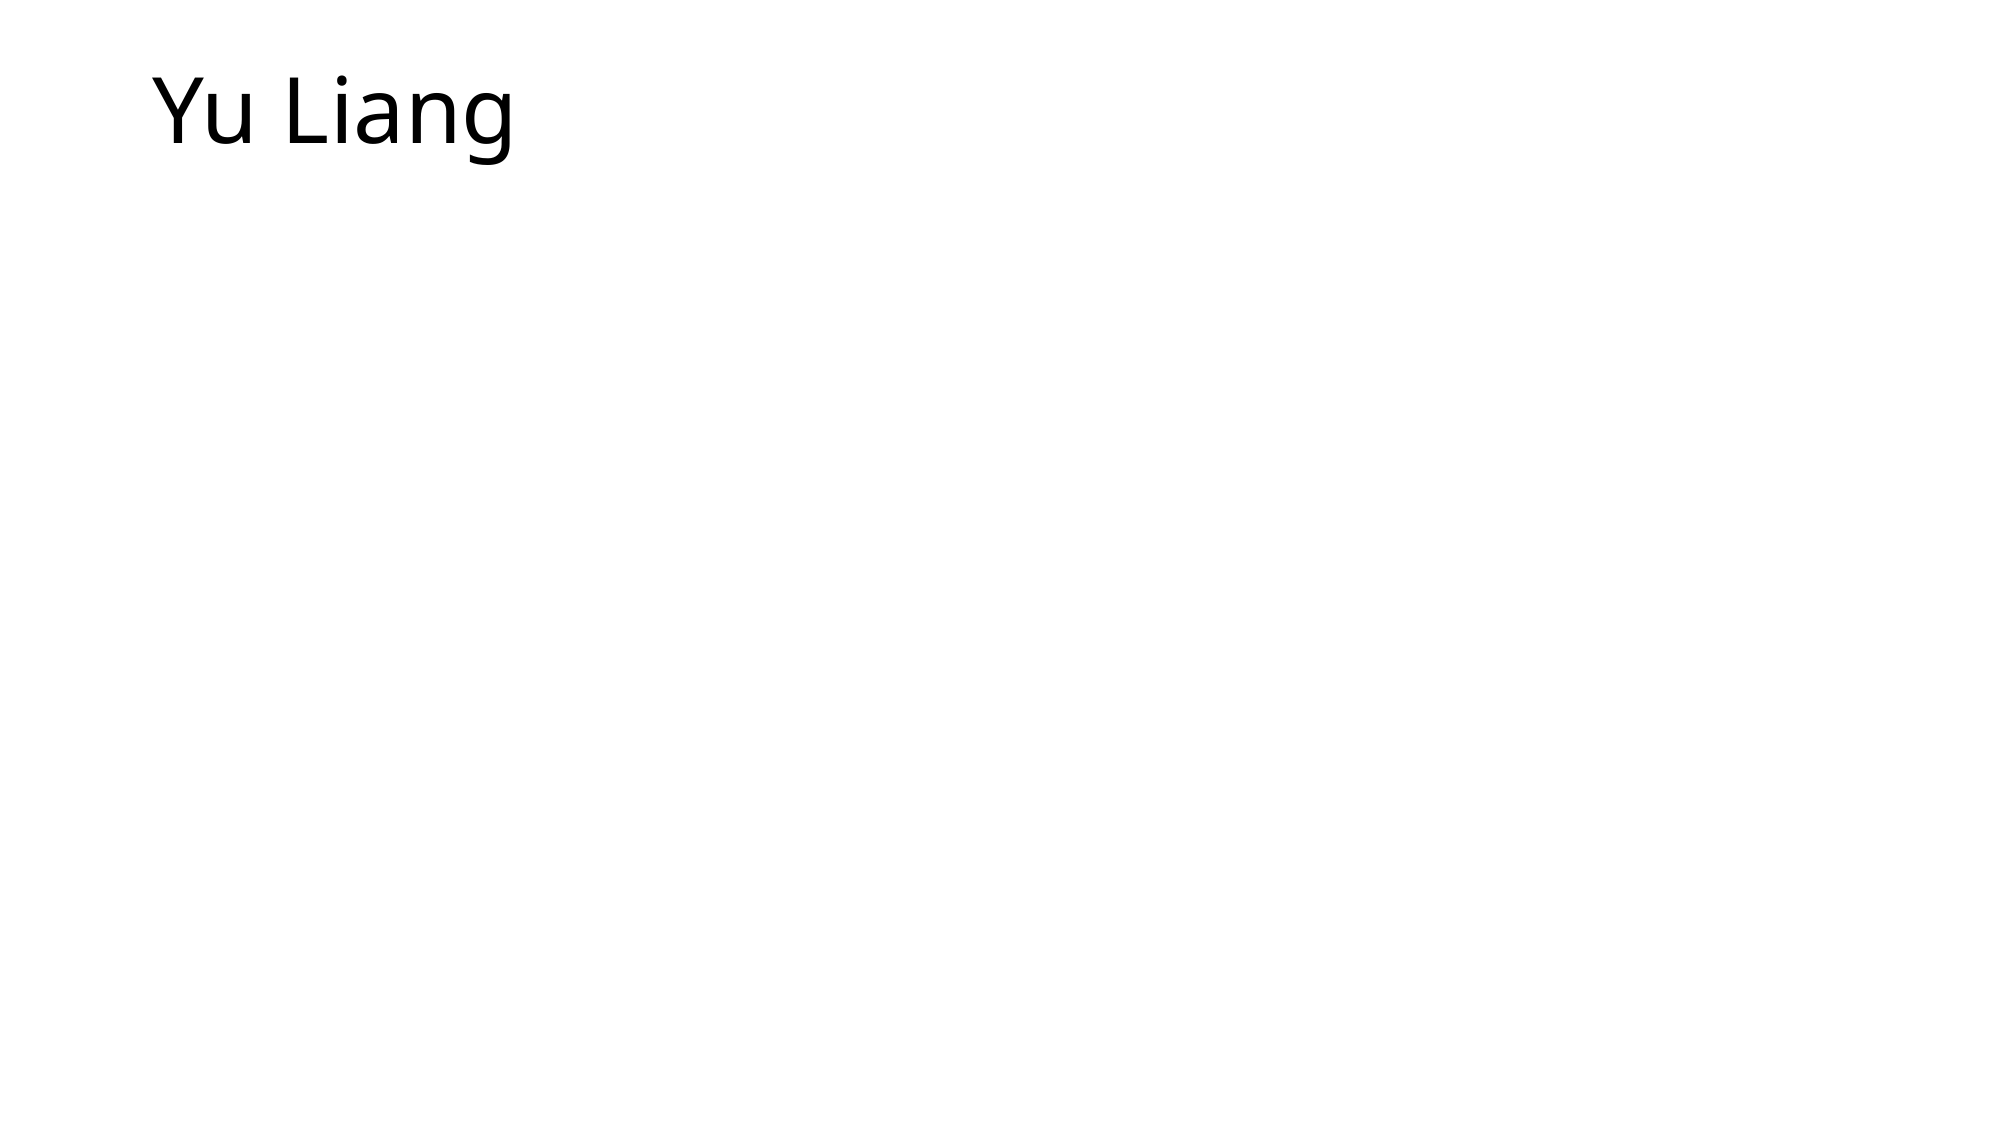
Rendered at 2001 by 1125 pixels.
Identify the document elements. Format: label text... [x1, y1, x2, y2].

title Yu Liang [137, 59, 1863, 278]
